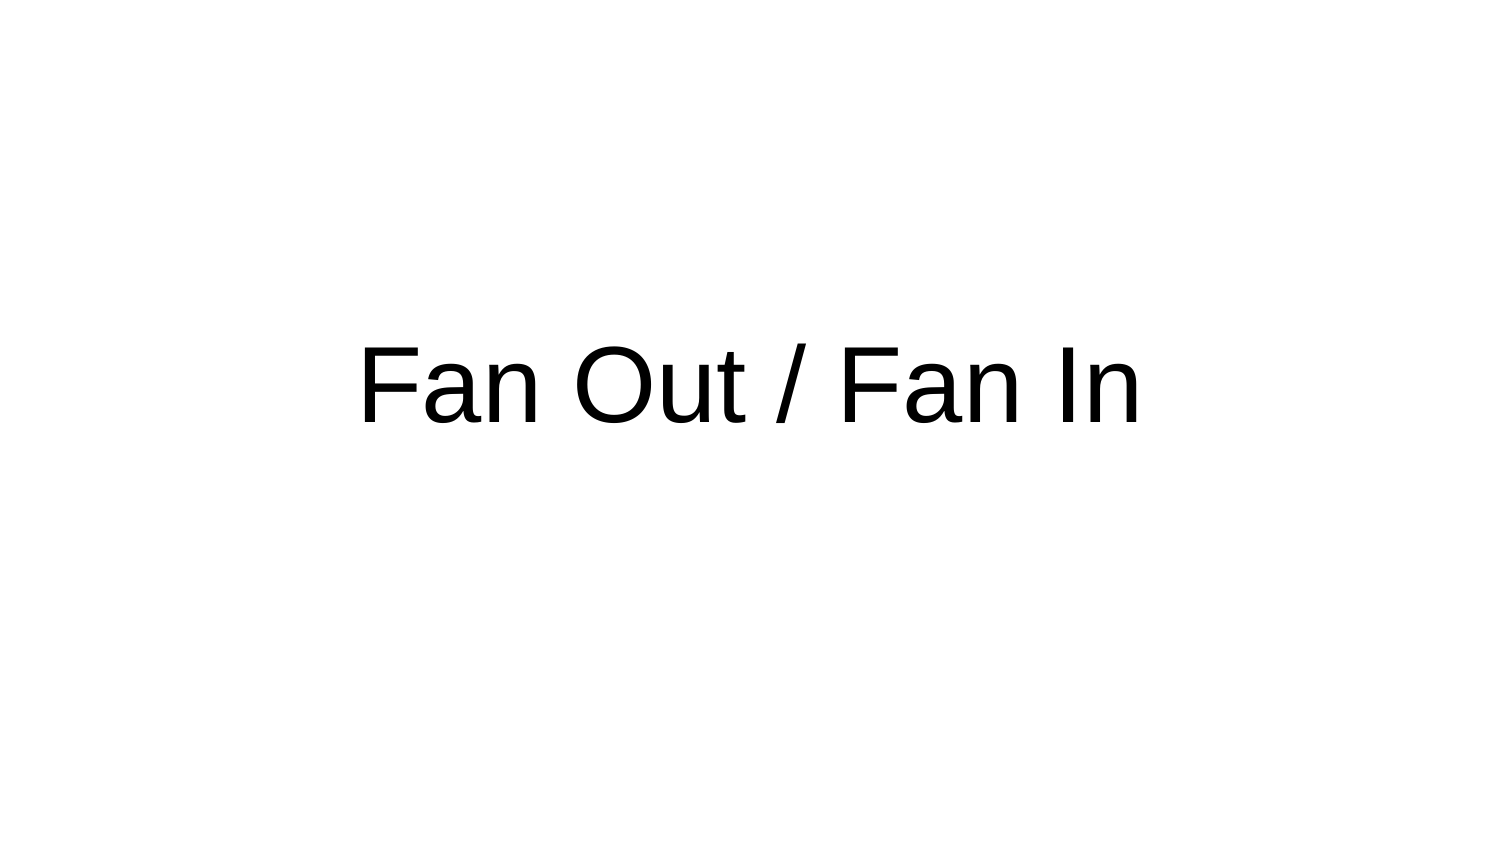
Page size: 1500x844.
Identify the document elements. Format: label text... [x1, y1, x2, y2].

title Fan Out / Fan In [51, 122, 1449, 459]
